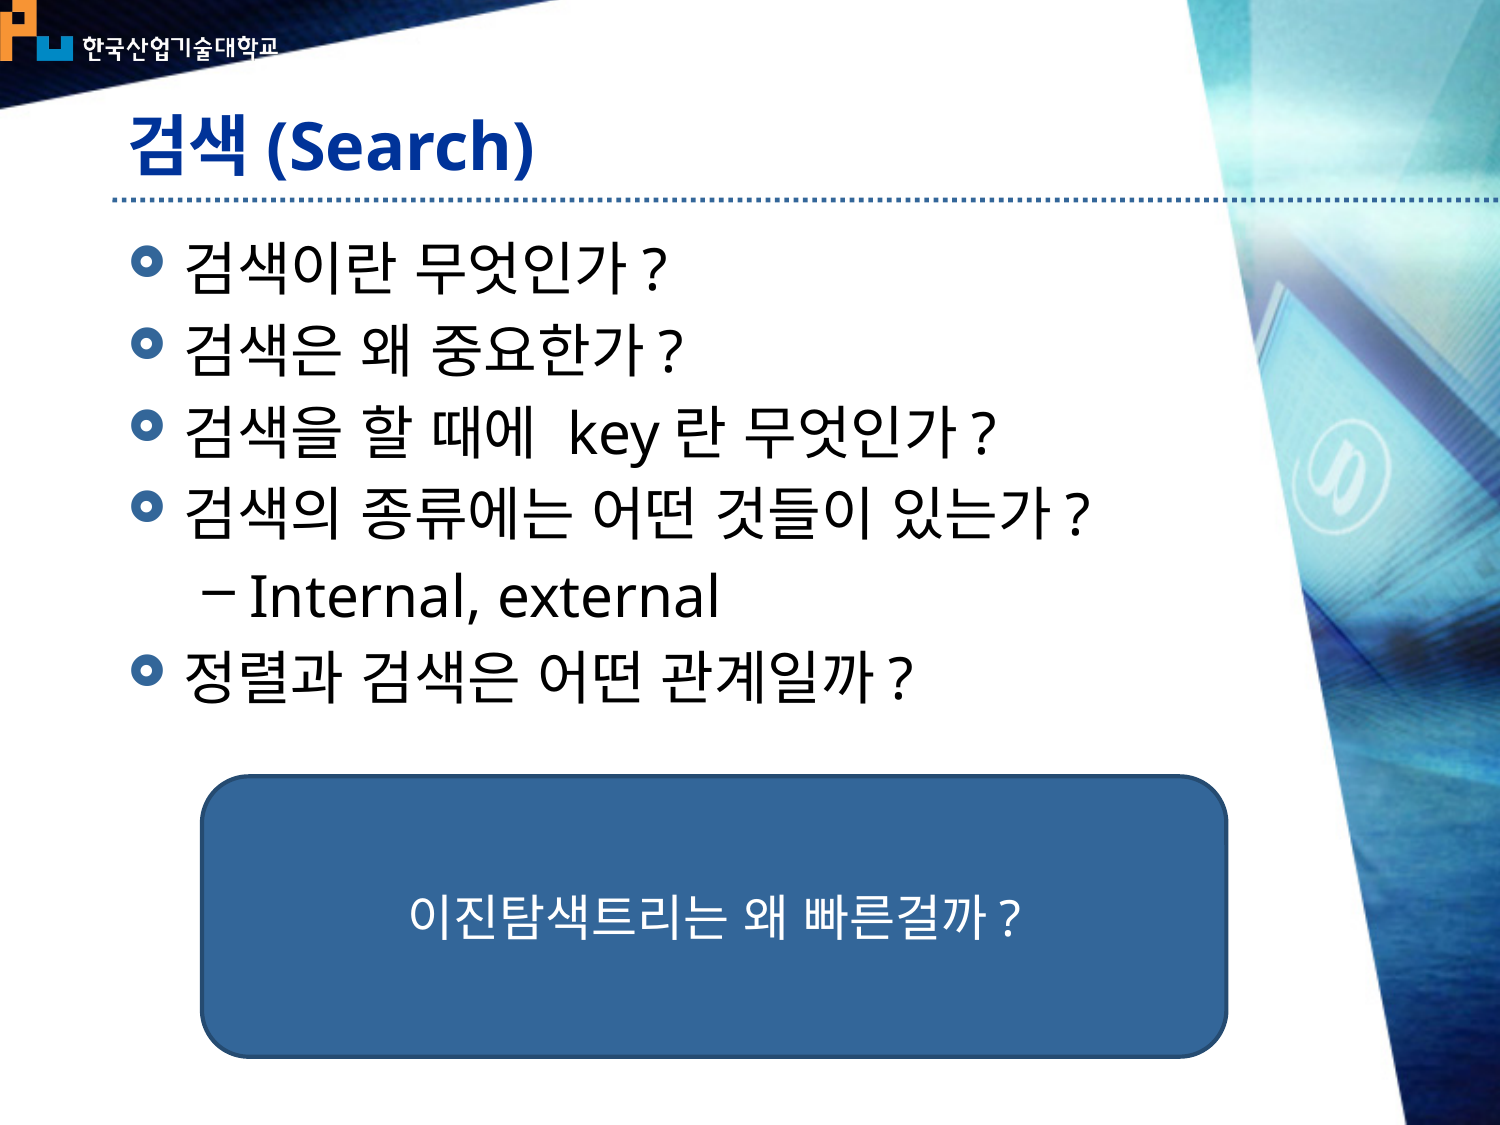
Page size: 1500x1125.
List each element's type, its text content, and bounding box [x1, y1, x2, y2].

title 검색(Search) [112, 99, 1400, 188]
list 검색이란 무엇인가? 검색은 왜 중요한가? 검색을 할 때에 key란 무엇인가? 검색의 종류에는 어떤 것들이 있는가? Internal, external 정렬과 검색은 어떤 관계일까? [112, 224, 1500, 1000]
picture [0, 0, 1500, 1125]
text_box 이진탐색트리는 왜 빠른걸까? [199, 774, 1229, 1059]
